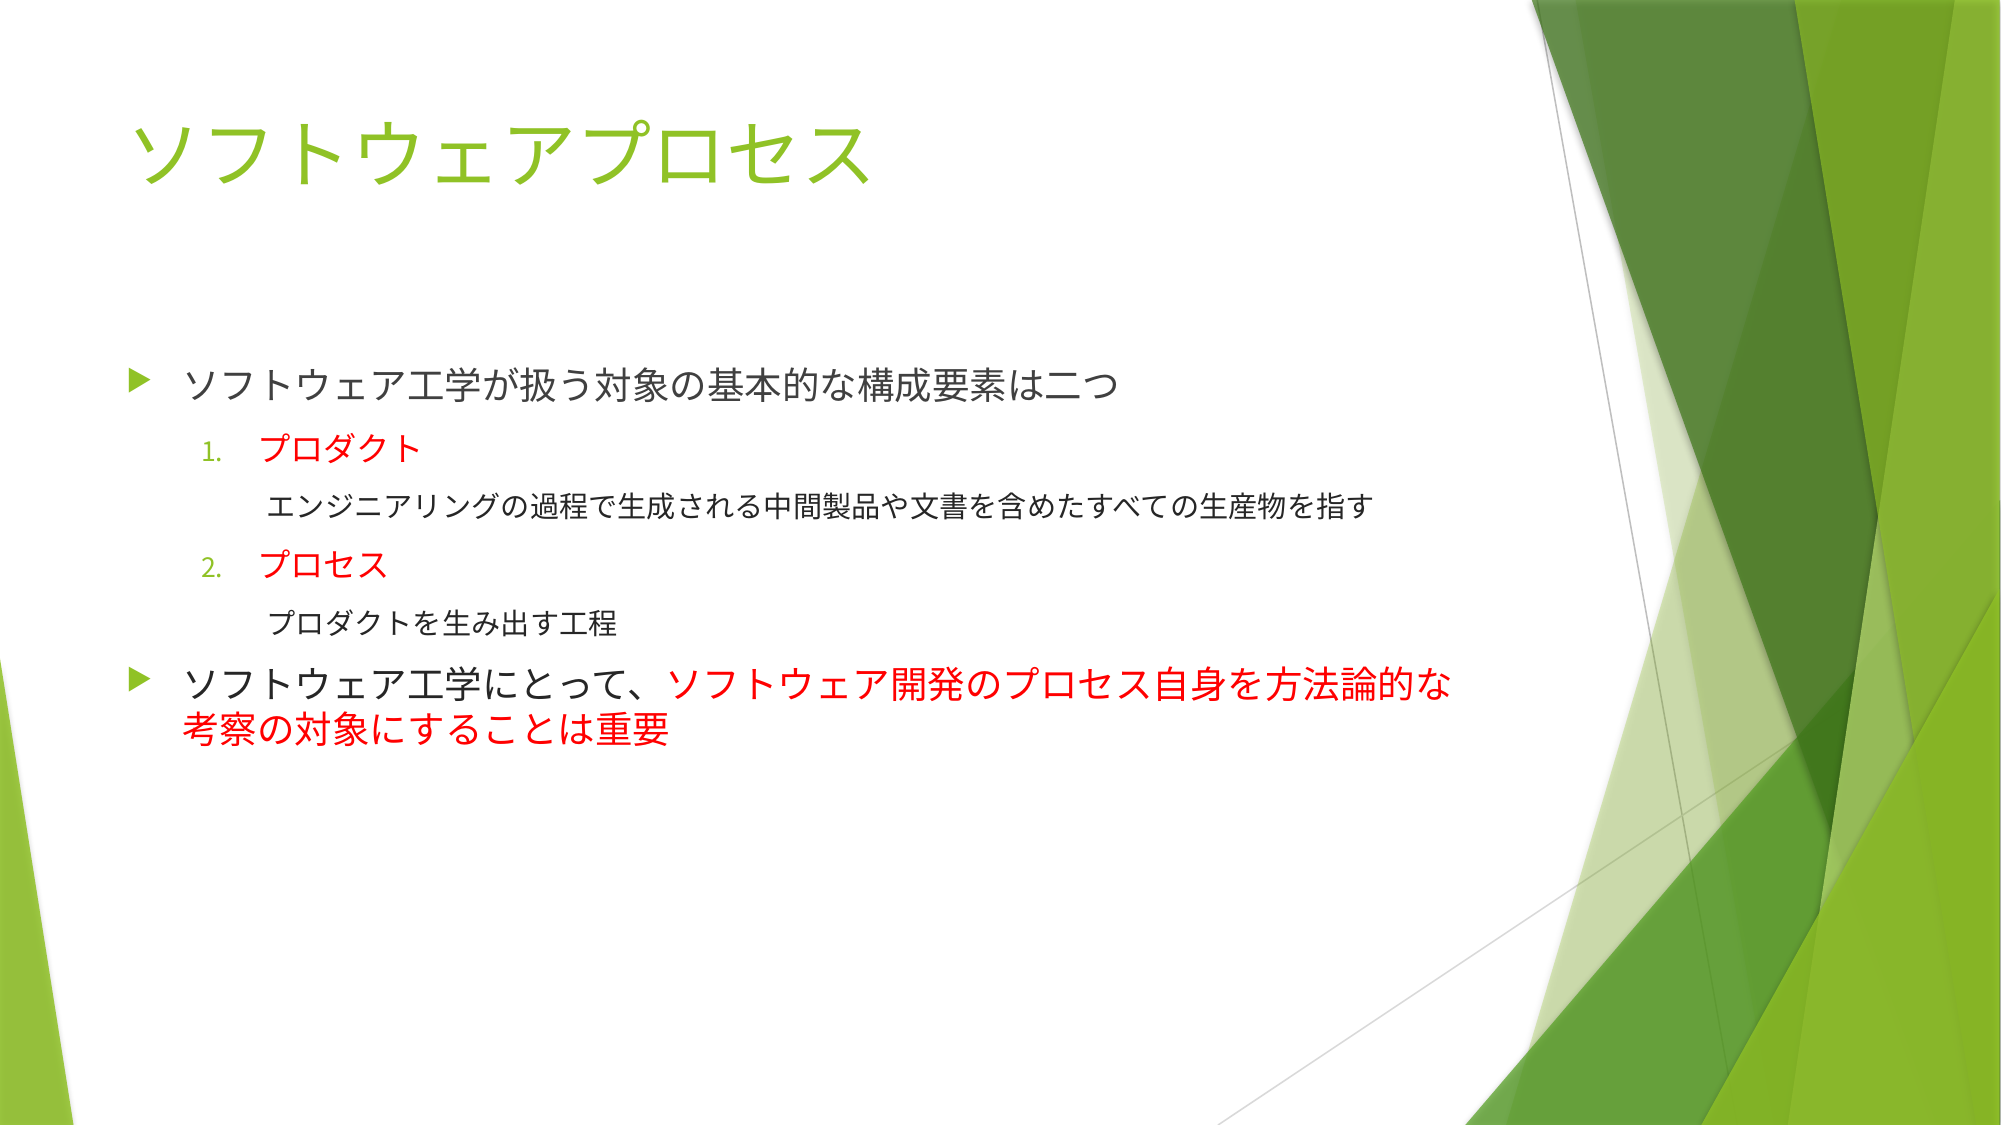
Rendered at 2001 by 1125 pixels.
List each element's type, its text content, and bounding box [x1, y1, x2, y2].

list ソフトウェア工学が扱う対象の基本的な構成要素は二つ プロダクト エンジニアリングの過程で生成される中間製品や文書を含めたすべての生産物を指す プロセス プロダクトを生み出す工程 ソフトウェア工学にとって、ソフトウェア開発のプロセス自身を方法論的な 考察の対象にすることは重要 [111, 354, 1522, 992]
title ソフトウェアプロセス [111, 99, 1522, 317]
